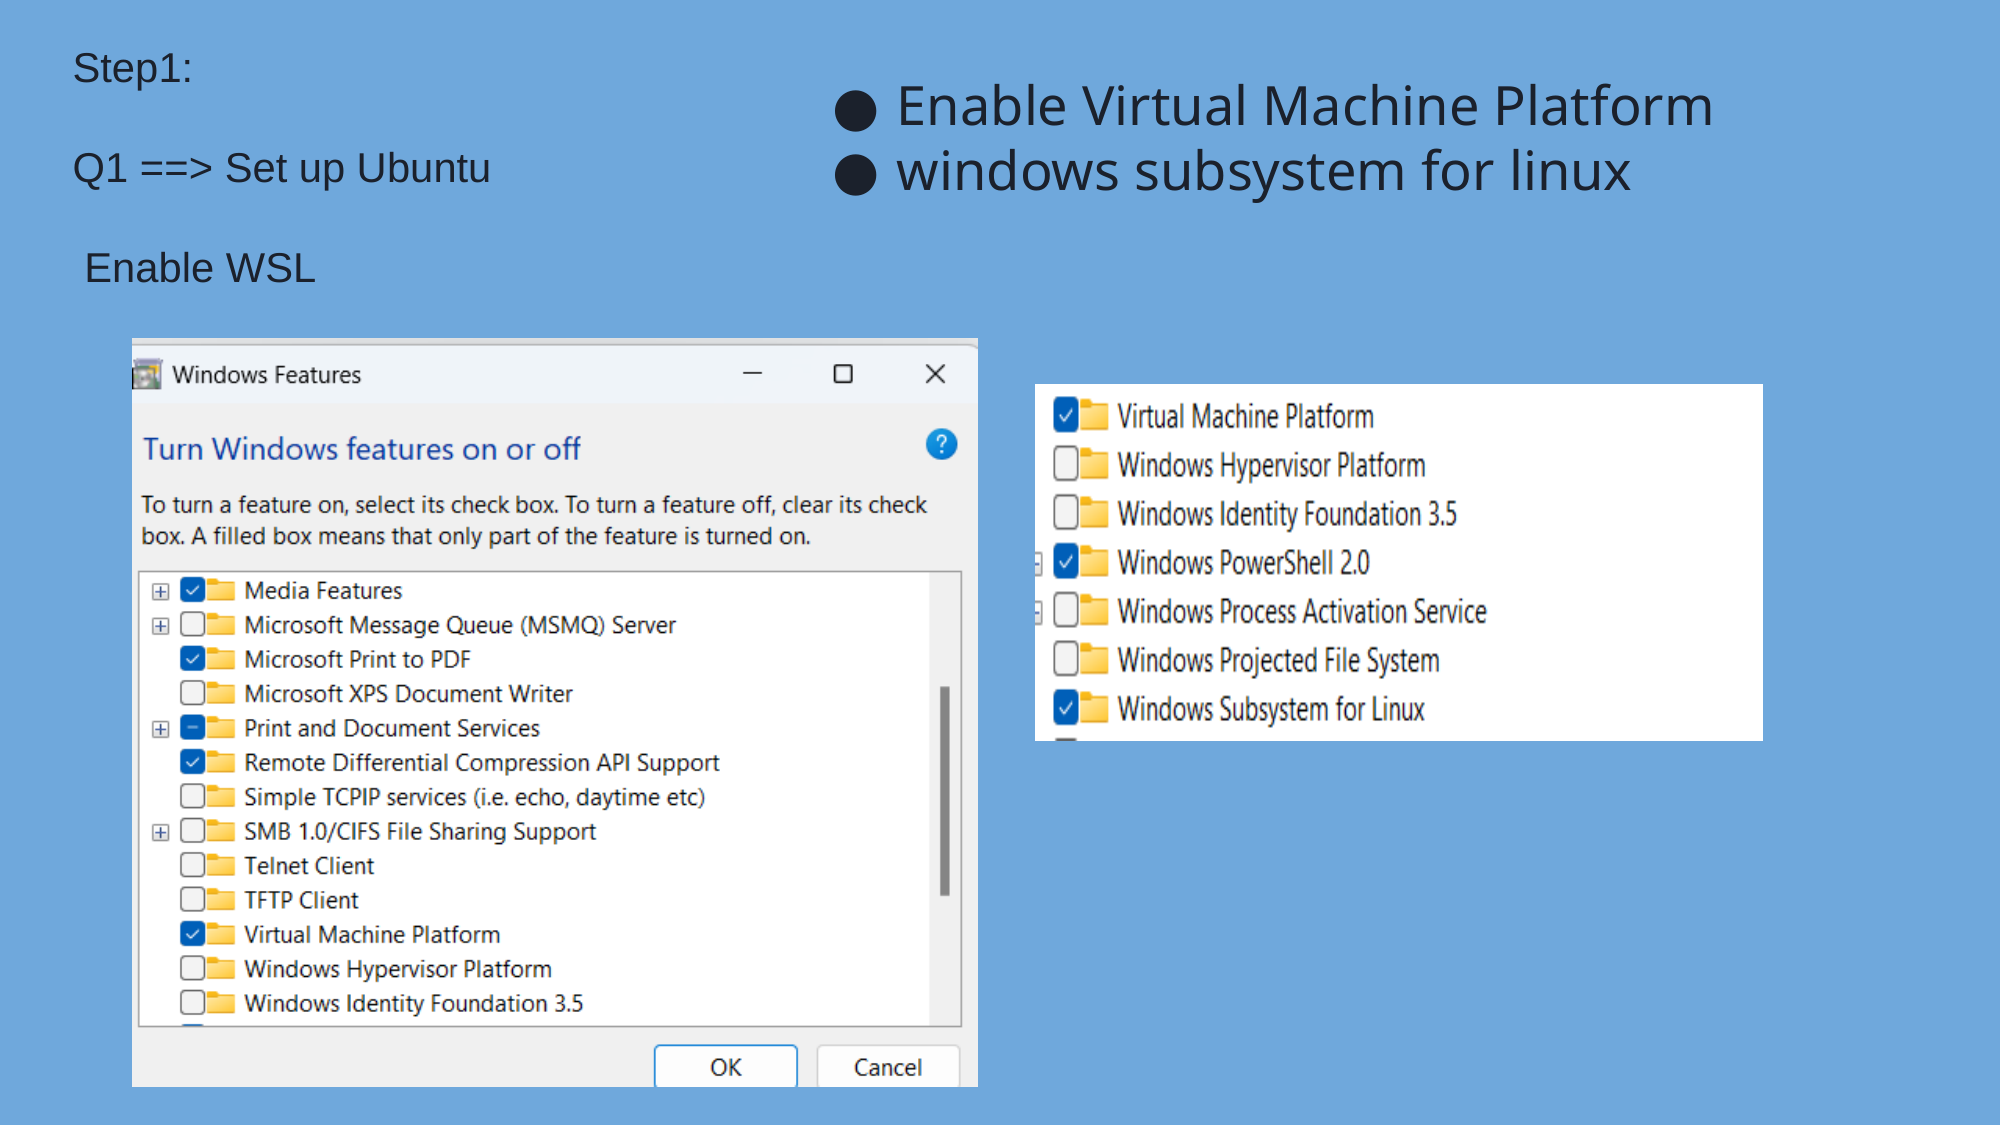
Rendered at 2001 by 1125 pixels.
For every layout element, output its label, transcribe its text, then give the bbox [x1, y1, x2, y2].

picture [1035, 383, 1763, 742]
text_box Step1: Q1 ==> Set up Ubuntu Enable WSL [57, 26, 550, 307]
picture [131, 338, 978, 1088]
text_box Enable Virtual Machine Platform windows subsystem for linux [806, 56, 1913, 277]
